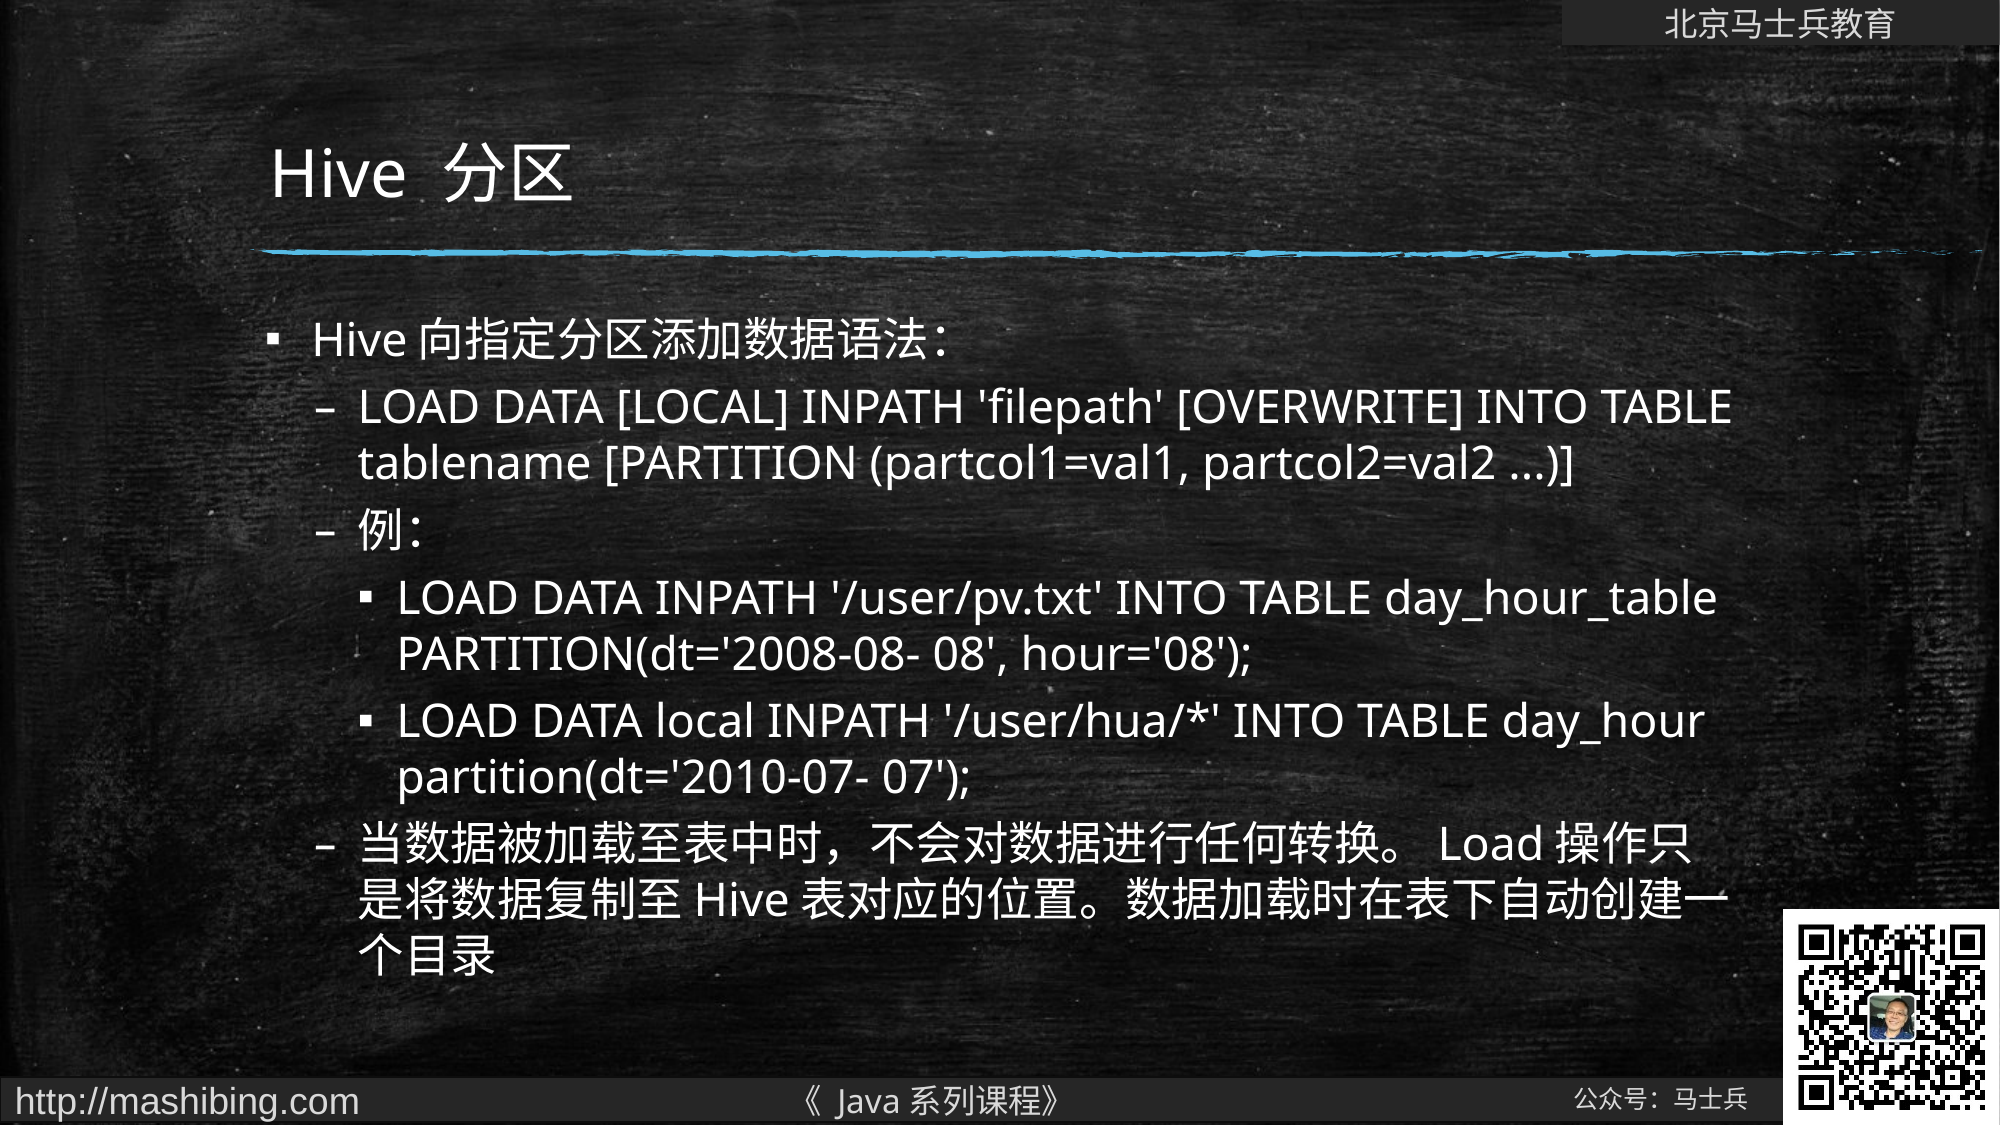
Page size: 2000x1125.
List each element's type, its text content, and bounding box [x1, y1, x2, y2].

picture [1783, 909, 2000, 1125]
title Hive 分区 [254, 52, 1755, 220]
list Hive向指定分区添加数据语法： LOAD DATA [LOCAL] INPATH 'filepath' [OVERWRITE] INTO TABLE tablename [PARTITION (partcol1=val1, partcol2=val2 ...)] 例： LOAD DATA INPATH '/user/pv.txt' INTO TABLE day_hour_table PARTITION(dt='2008-08- 08', hour='08'); LOAD DATA local INPATH '/user/hua/*' INTO TABLE day_hour partition(dt='2010-07- 07'); 当数据被加载至表中时，不会对数据进行任何转换。Load操作只是将数据复制至Hive表对应的位置。数据加载时在表下自动创建一个目录 [249, 302, 1750, 1003]
